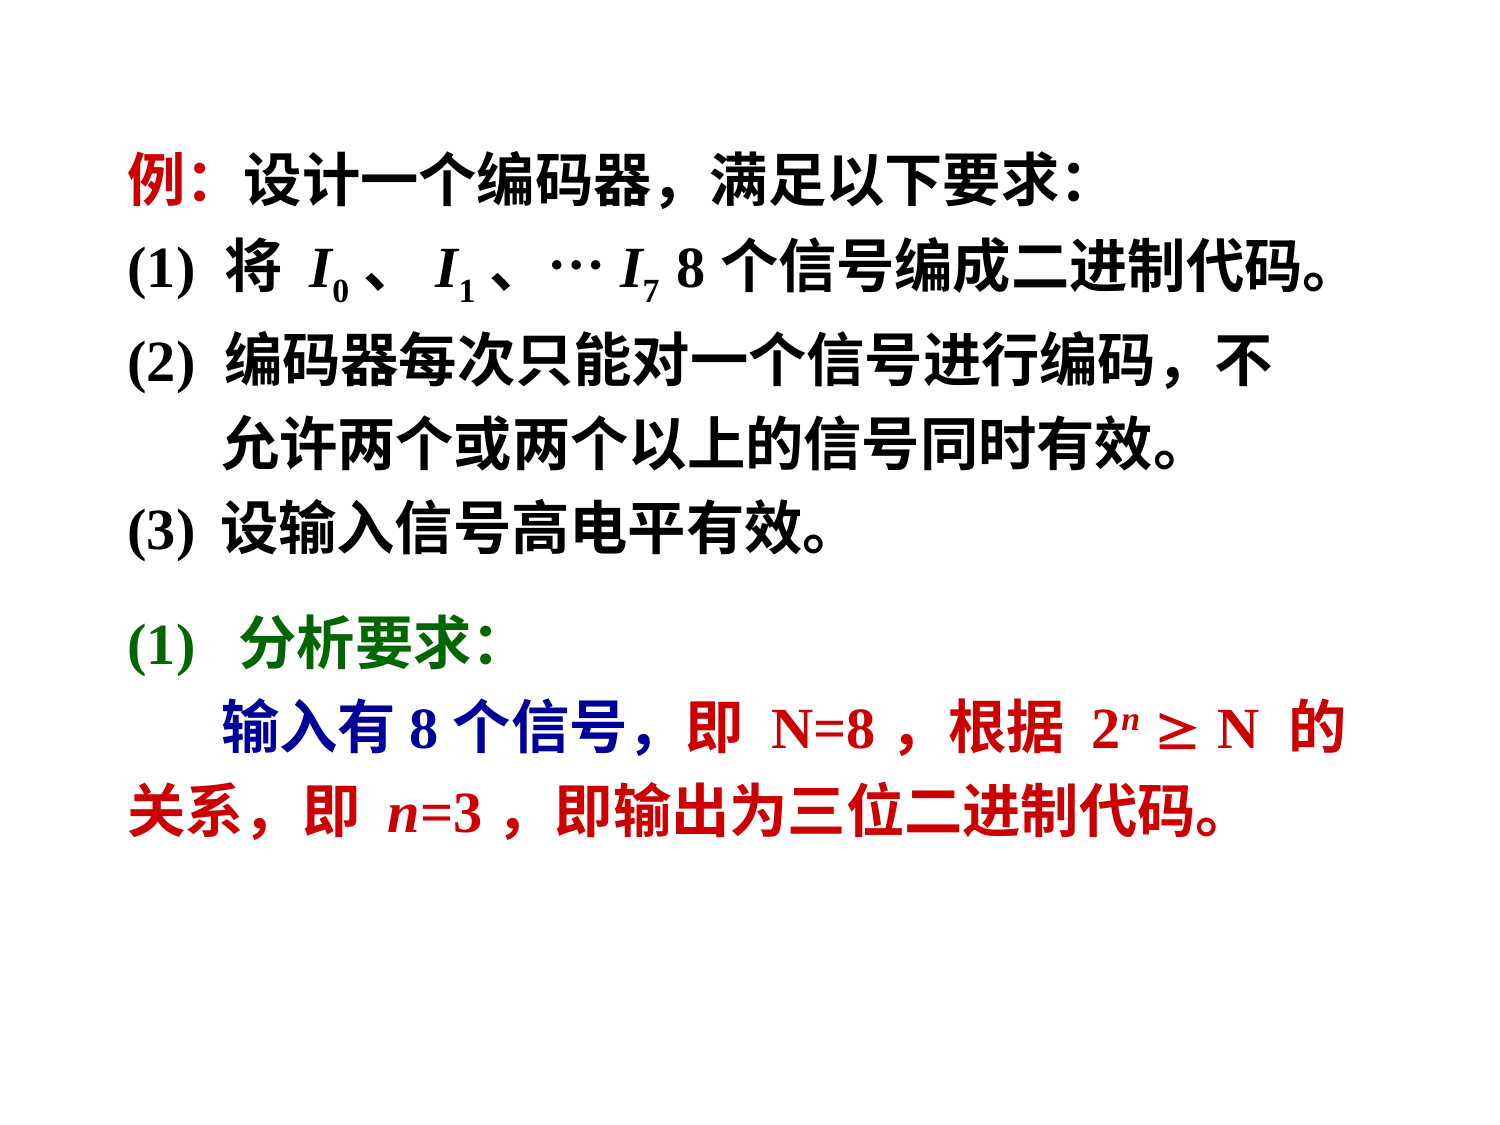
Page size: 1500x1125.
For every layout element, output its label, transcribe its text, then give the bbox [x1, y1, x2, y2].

text_box 例：设计一个编码器，满足以下要求： (1) 将 I0、I1、…I7 8个信号编成二进制代码。 (2) 编码器每次只能对一个信号进行编码，不 允许两个或两个以上的信号同时有效。 (3) 设输入信号高电平有效。 [112, 121, 1363, 569]
text_box (1) 分析要求： 输入有8个信号，即 N=8，根据 2n  N 的关系，即 n=3，即输出为三位二进制代码。 [112, 584, 1413, 852]
